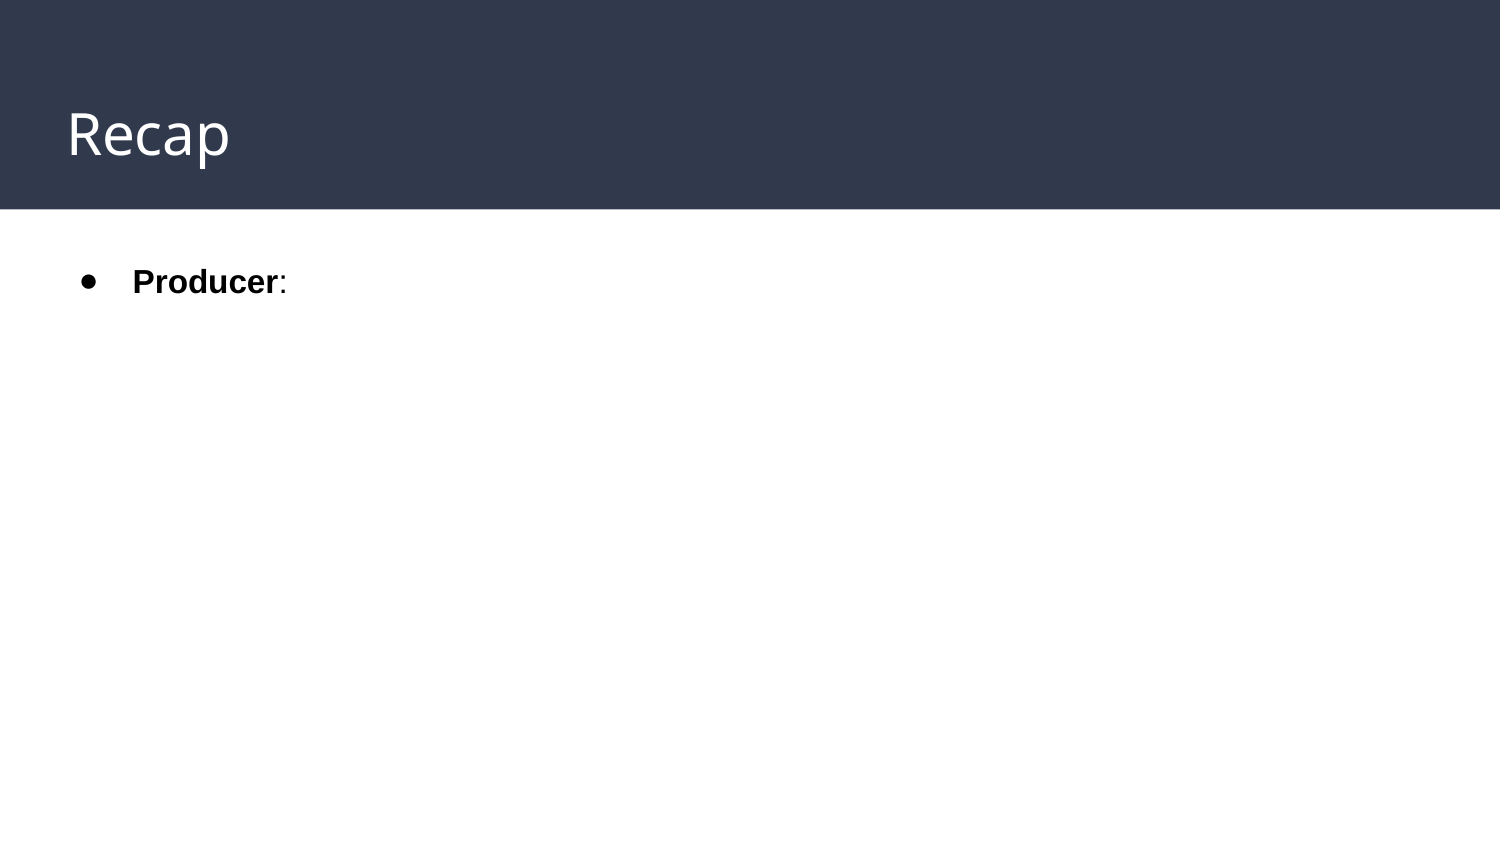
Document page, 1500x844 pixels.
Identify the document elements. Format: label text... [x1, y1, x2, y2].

title Recap [51, 82, 1449, 185]
text_box Producer: [42, 239, 1441, 828]
